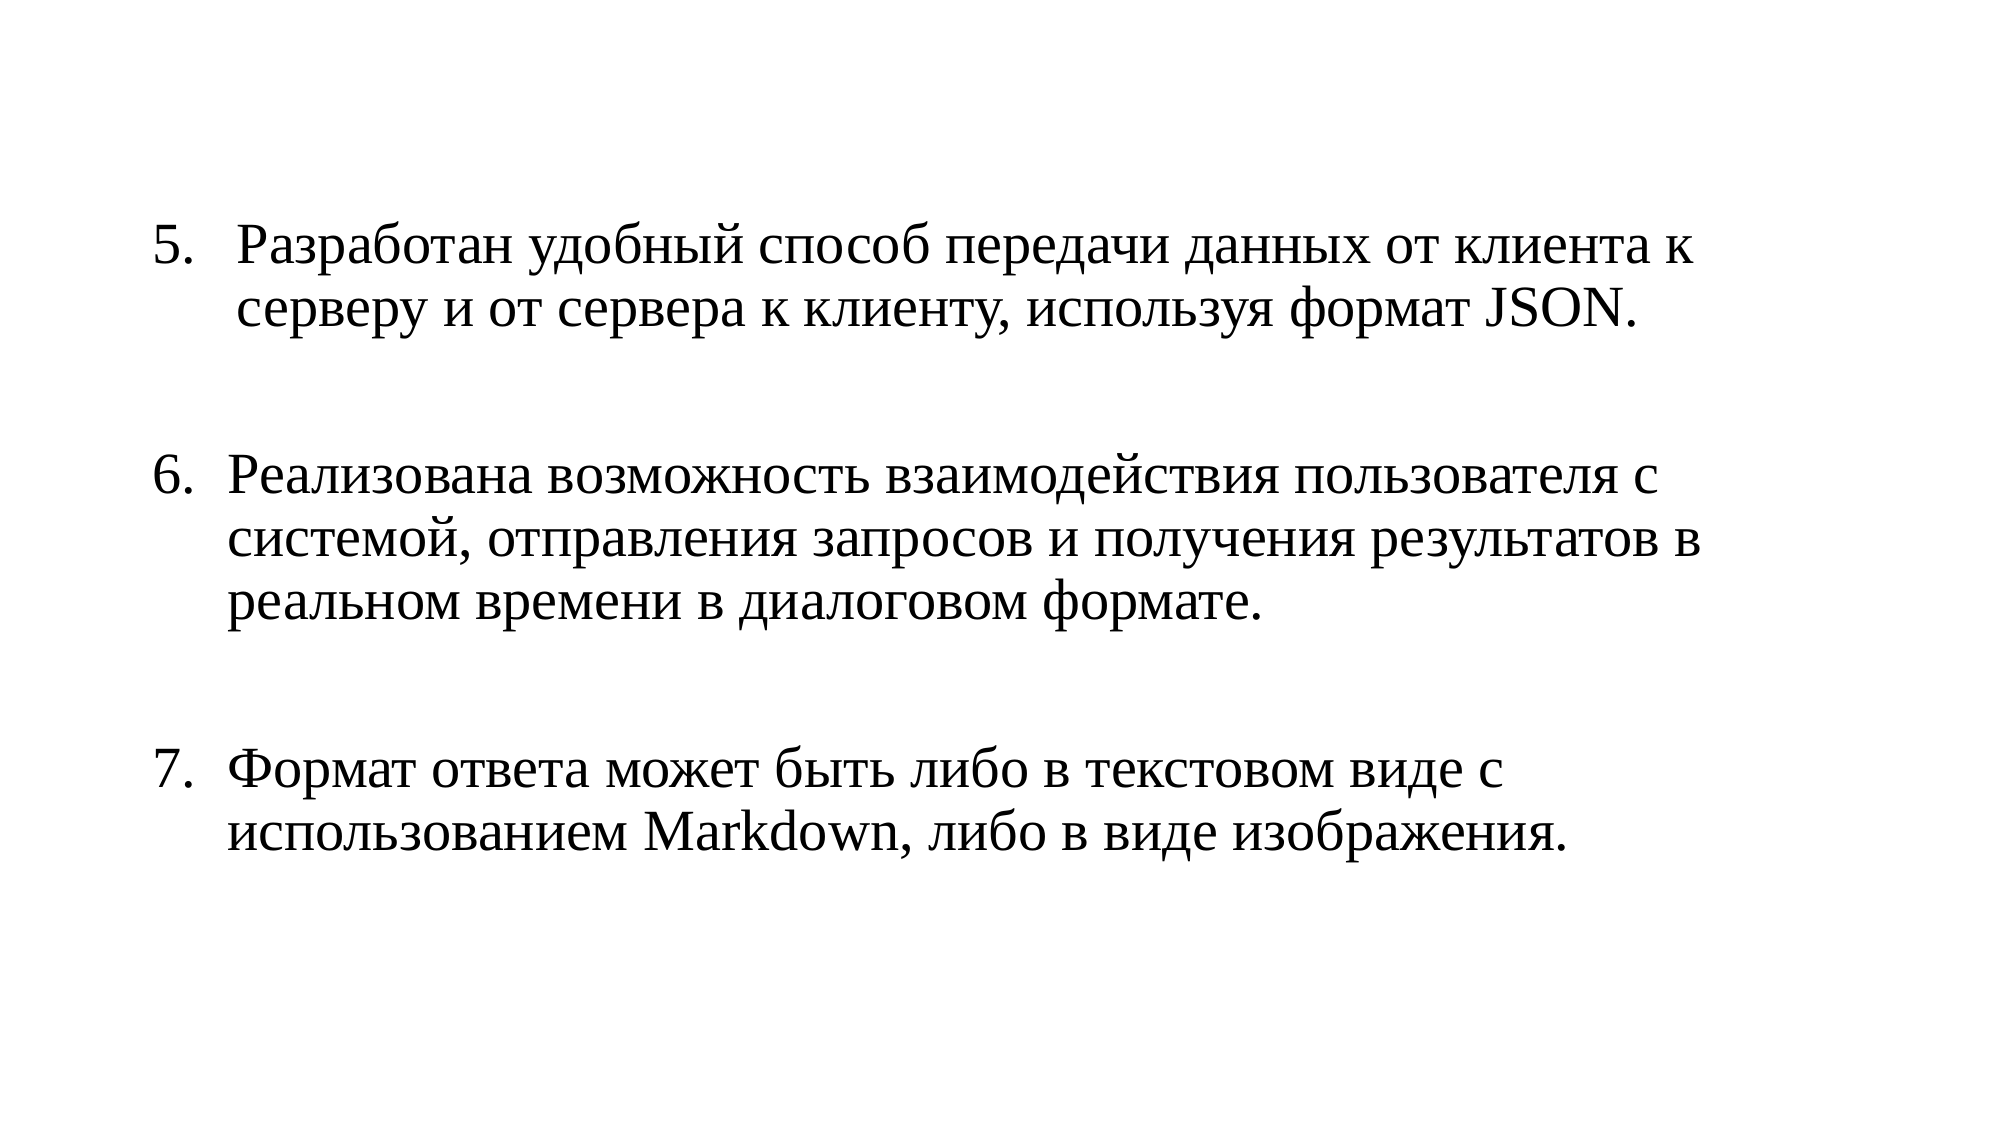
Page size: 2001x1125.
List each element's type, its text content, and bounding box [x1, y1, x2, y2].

list Разработан удобный способ передачи данных от клиента к серверу и от сервера к клиенту, используя формат JSON. Реализована возможность взаимодействия пользователя с системой, отправления запросов и получения результатов в реальном времени в диалоговом формате. Формат ответа может быть либо в текстовом виде с использованием Markdown, либо в виде изображения. [137, 205, 1863, 920]
